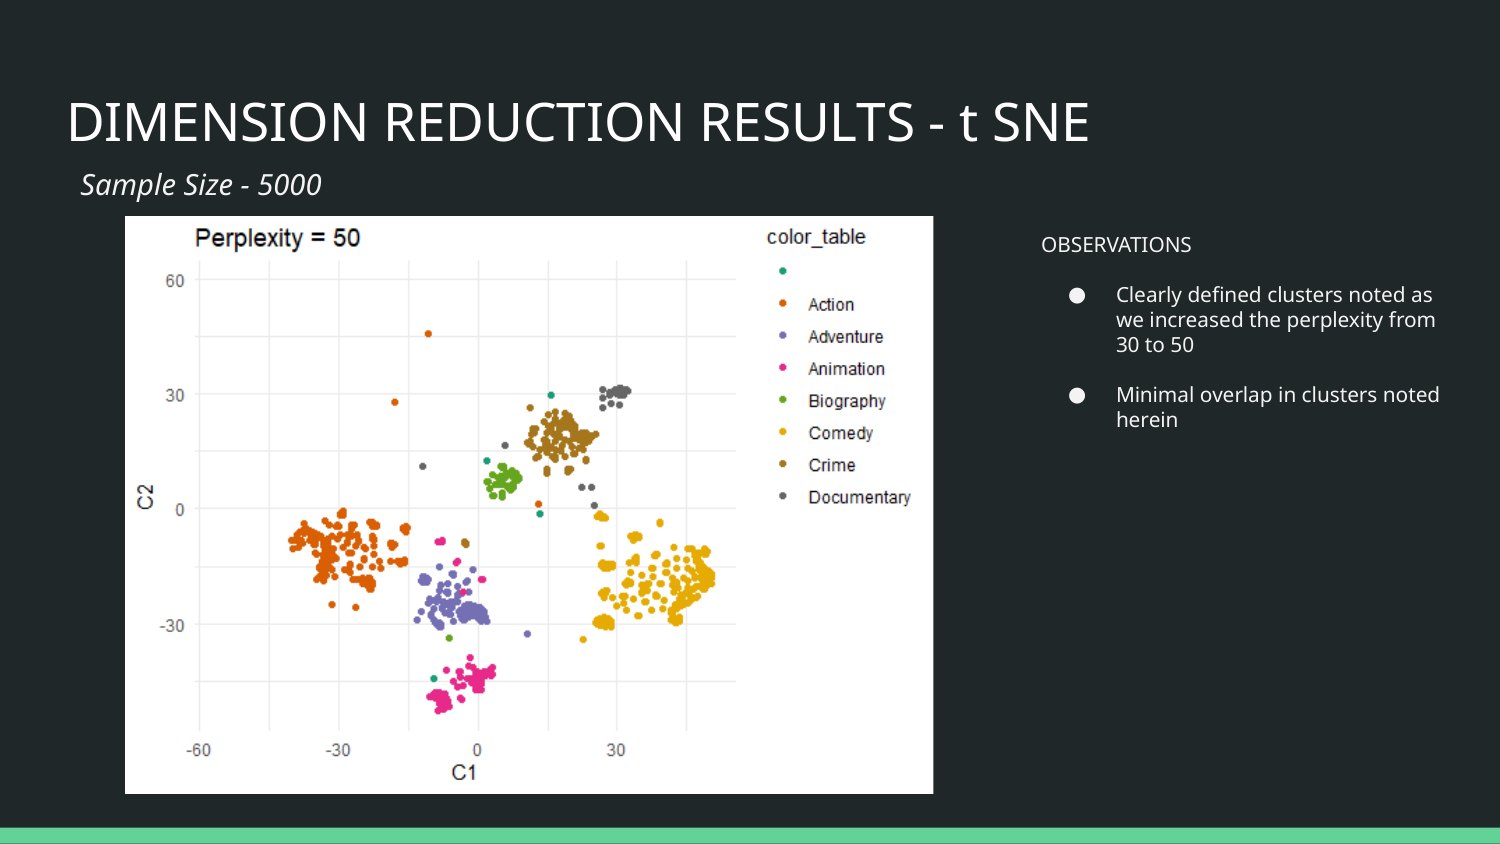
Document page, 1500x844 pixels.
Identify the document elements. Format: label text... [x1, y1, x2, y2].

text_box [124, 216, 934, 794]
text_box Sample Size - 5000 [65, 150, 616, 216]
text_box OBSERVATIONS Clearly defined clusters noted as we increased the perplexity from 30 to 50 Minimal overlap in clusters noted herein [1026, 216, 1467, 497]
title DIMENSION REDUCTION RESULTS - t SNE [51, 72, 1449, 167]
